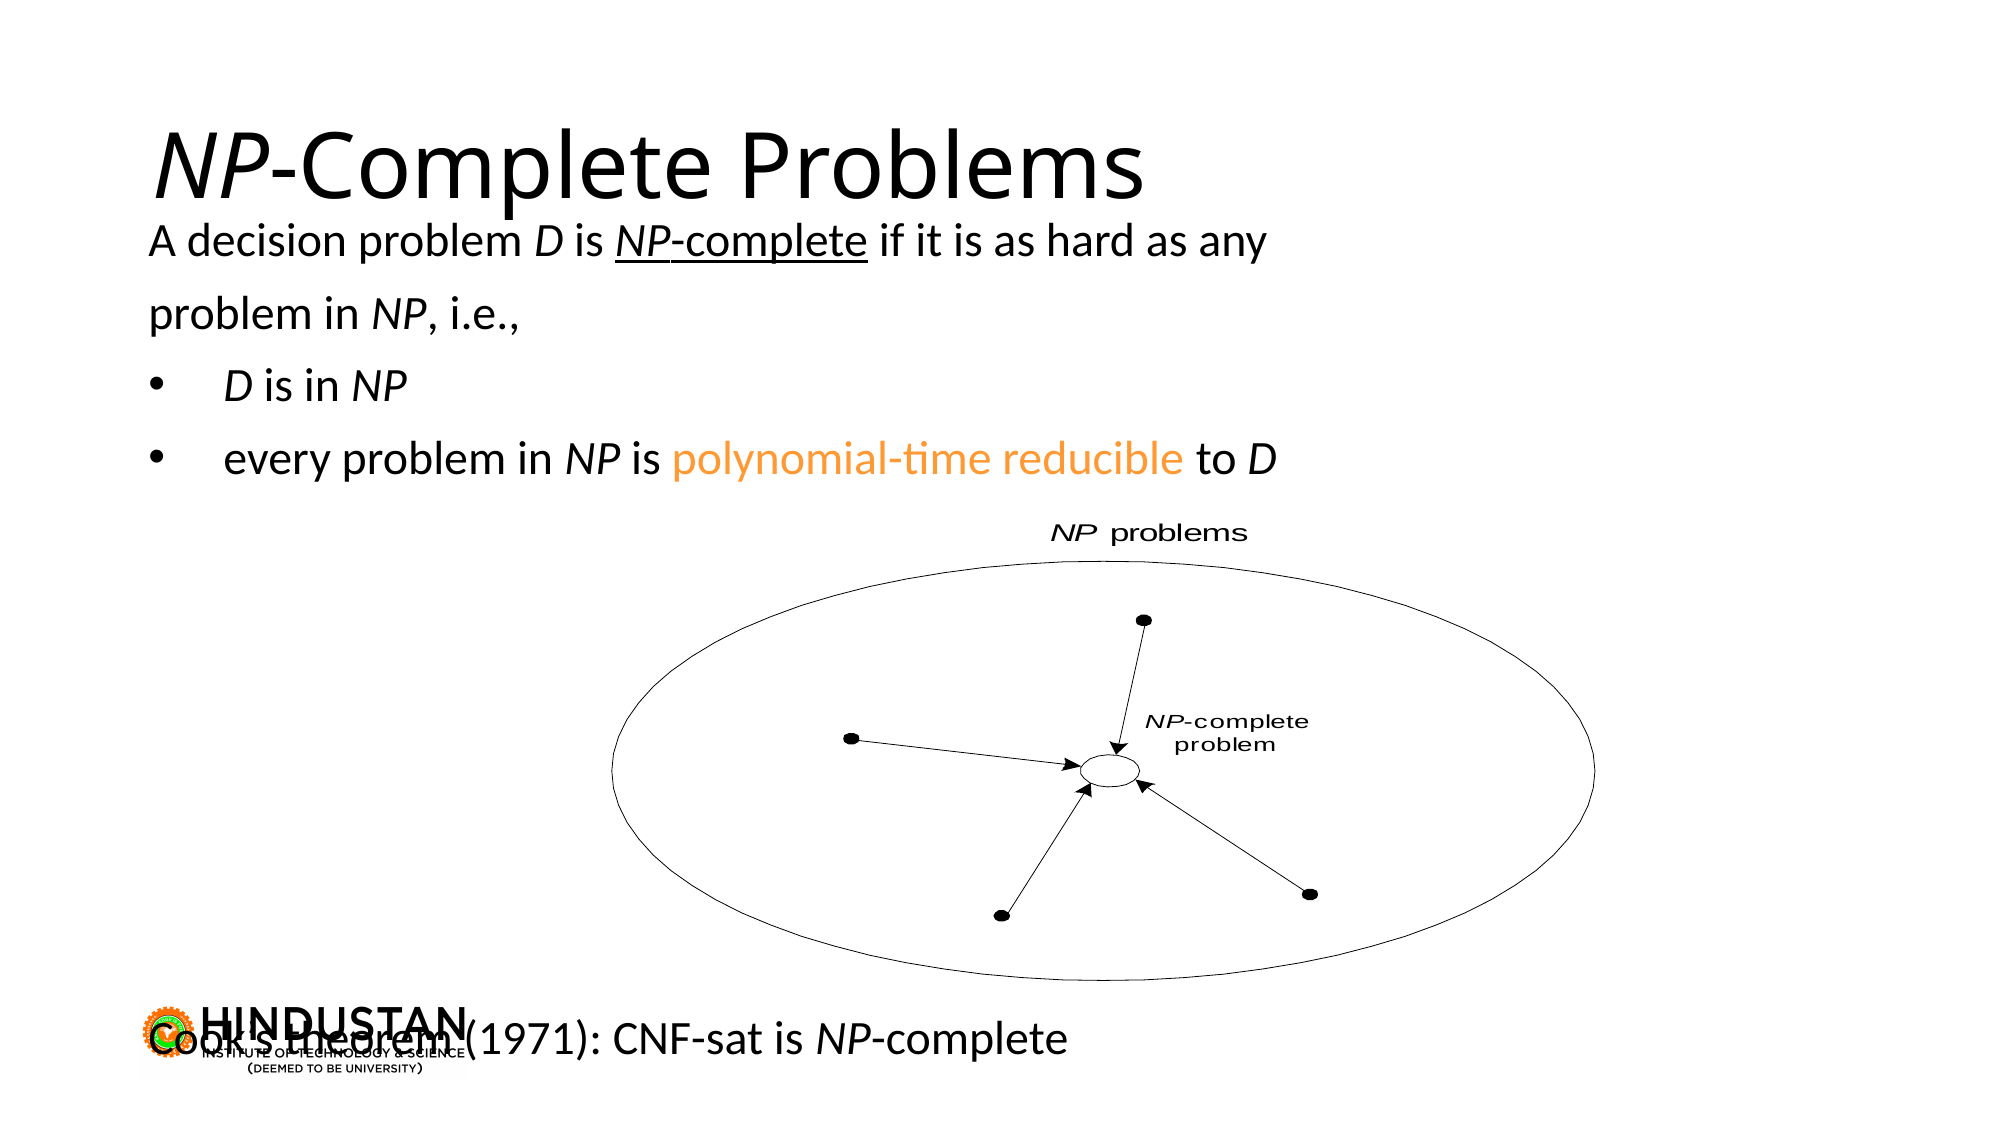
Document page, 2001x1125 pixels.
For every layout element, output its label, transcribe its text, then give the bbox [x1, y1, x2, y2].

picture [607, 499, 1600, 984]
list A decision problem D is NP-complete if it is as hard as any problem in NP, i.e., D is in NP every problem in NP is polynomial-time reducible to D Cook’s theorem (1971): CNF-sat is NP-complete [133, 207, 1917, 1088]
title NP-Complete Problems [137, 59, 1863, 207]
